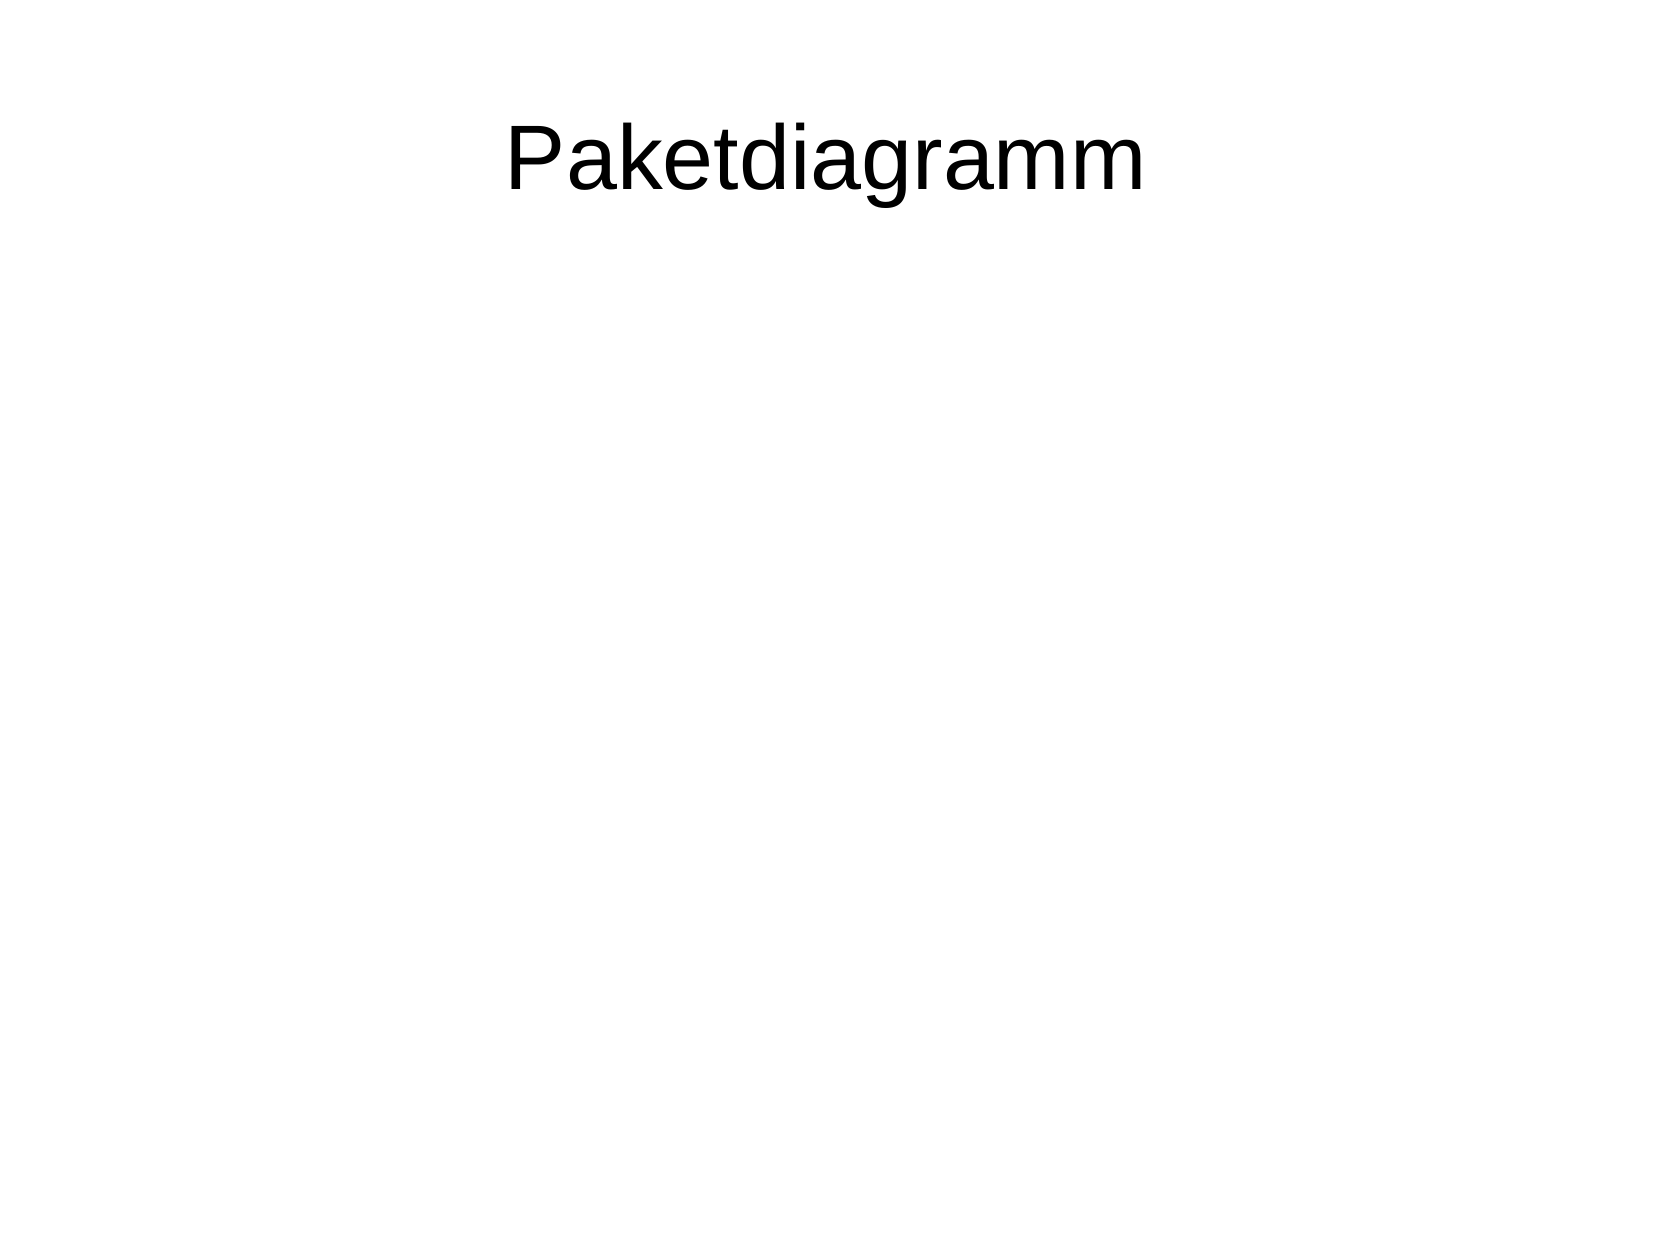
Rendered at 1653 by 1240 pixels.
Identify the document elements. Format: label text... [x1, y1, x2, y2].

text_box Paketdiagramm [82, 97, 1571, 208]
